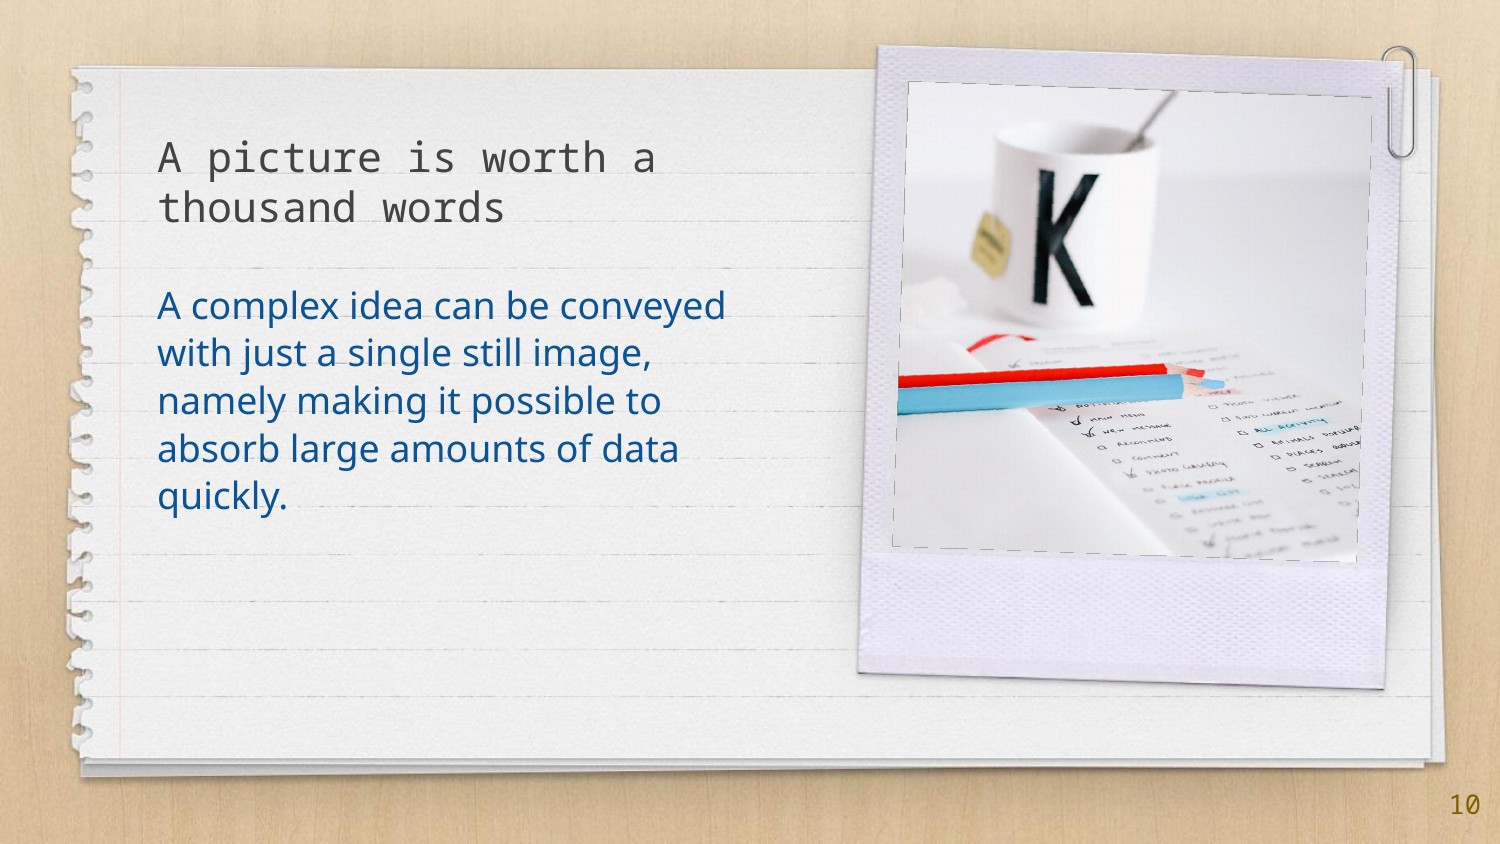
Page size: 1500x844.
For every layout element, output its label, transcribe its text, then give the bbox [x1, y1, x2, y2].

slide_number 10 [1429, 767, 1500, 844]
picture [0, 0, 1500, 844]
title A picture is worth a thousand words [142, 105, 793, 246]
list A complex idea can be conveyed with just a single still image, namely making it possible to absorb large amounts of data quickly. [142, 263, 793, 729]
